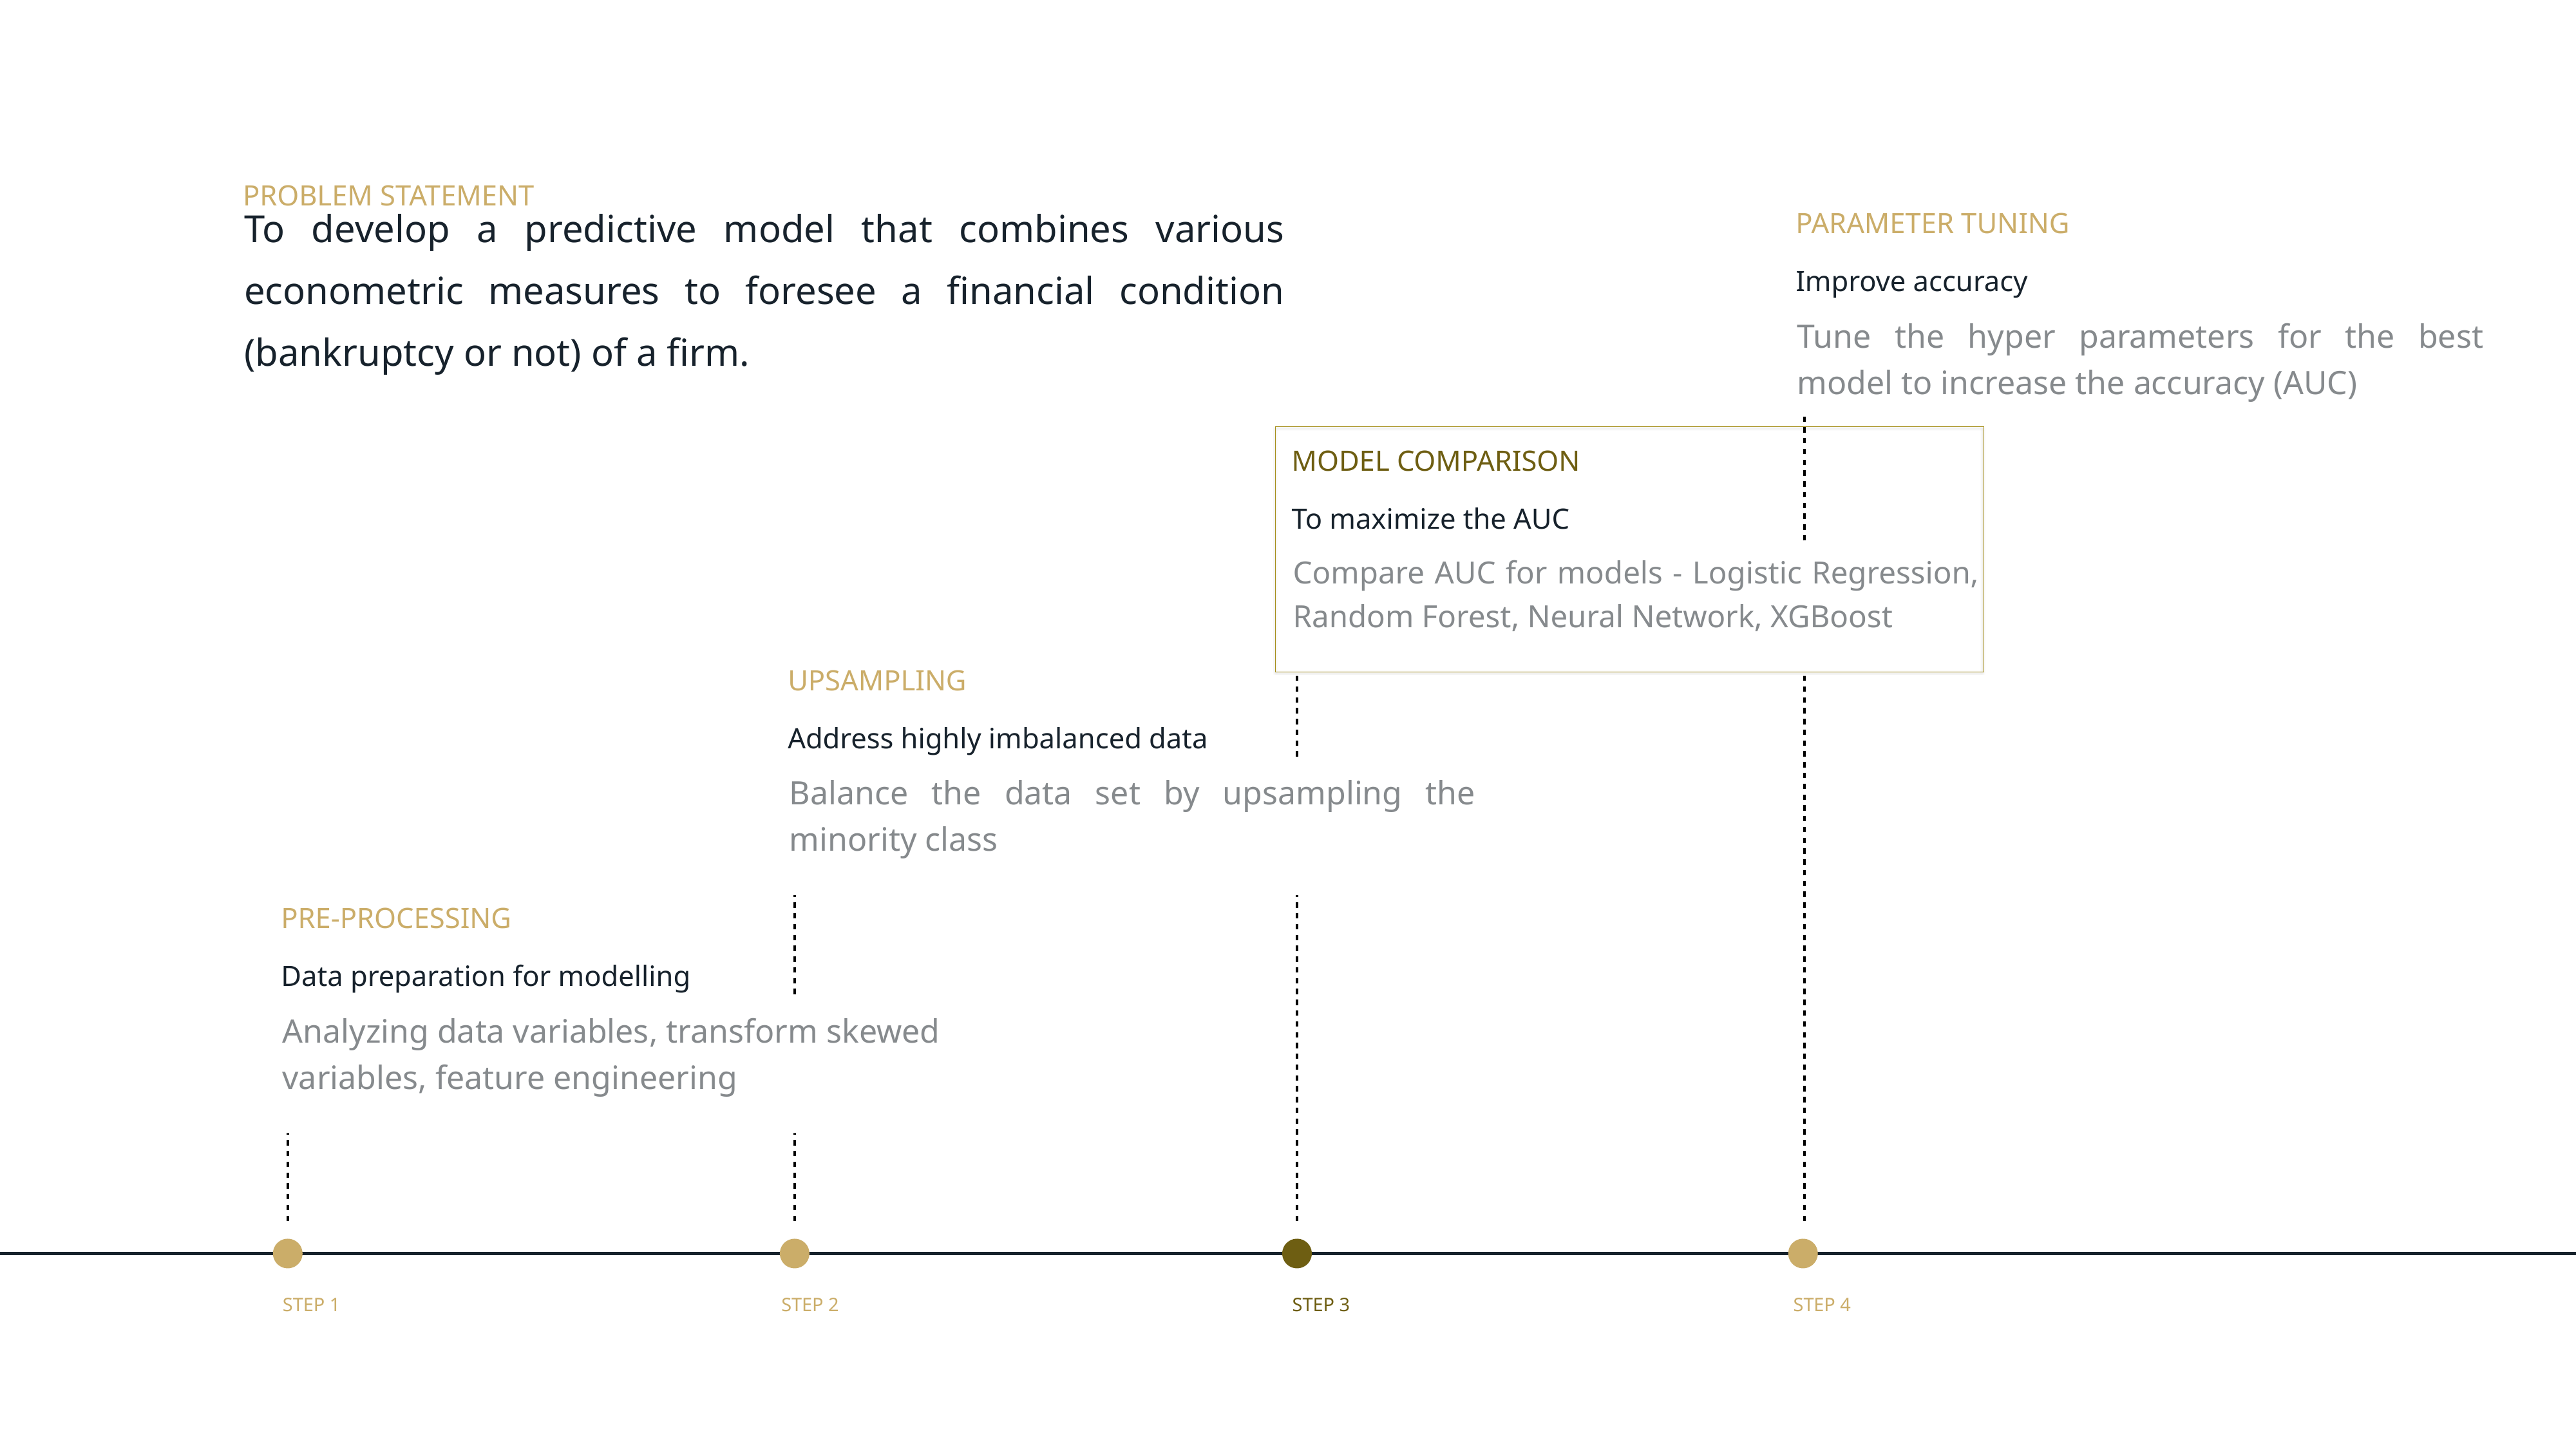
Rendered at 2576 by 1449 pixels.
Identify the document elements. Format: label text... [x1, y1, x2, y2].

text_box [1275, 426, 1786, 671]
text_box To develop a predictive model that combines various econometric measures to foresee a financial condition (bankruptcy or not) of a firm. [238, 195, 1291, 392]
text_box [1282, 452, 1984, 1334]
text_box Problem statement [237, 172, 1030, 245]
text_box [272, 909, 974, 1334]
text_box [775, 671, 1481, 1334]
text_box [1788, 214, 2488, 1334]
